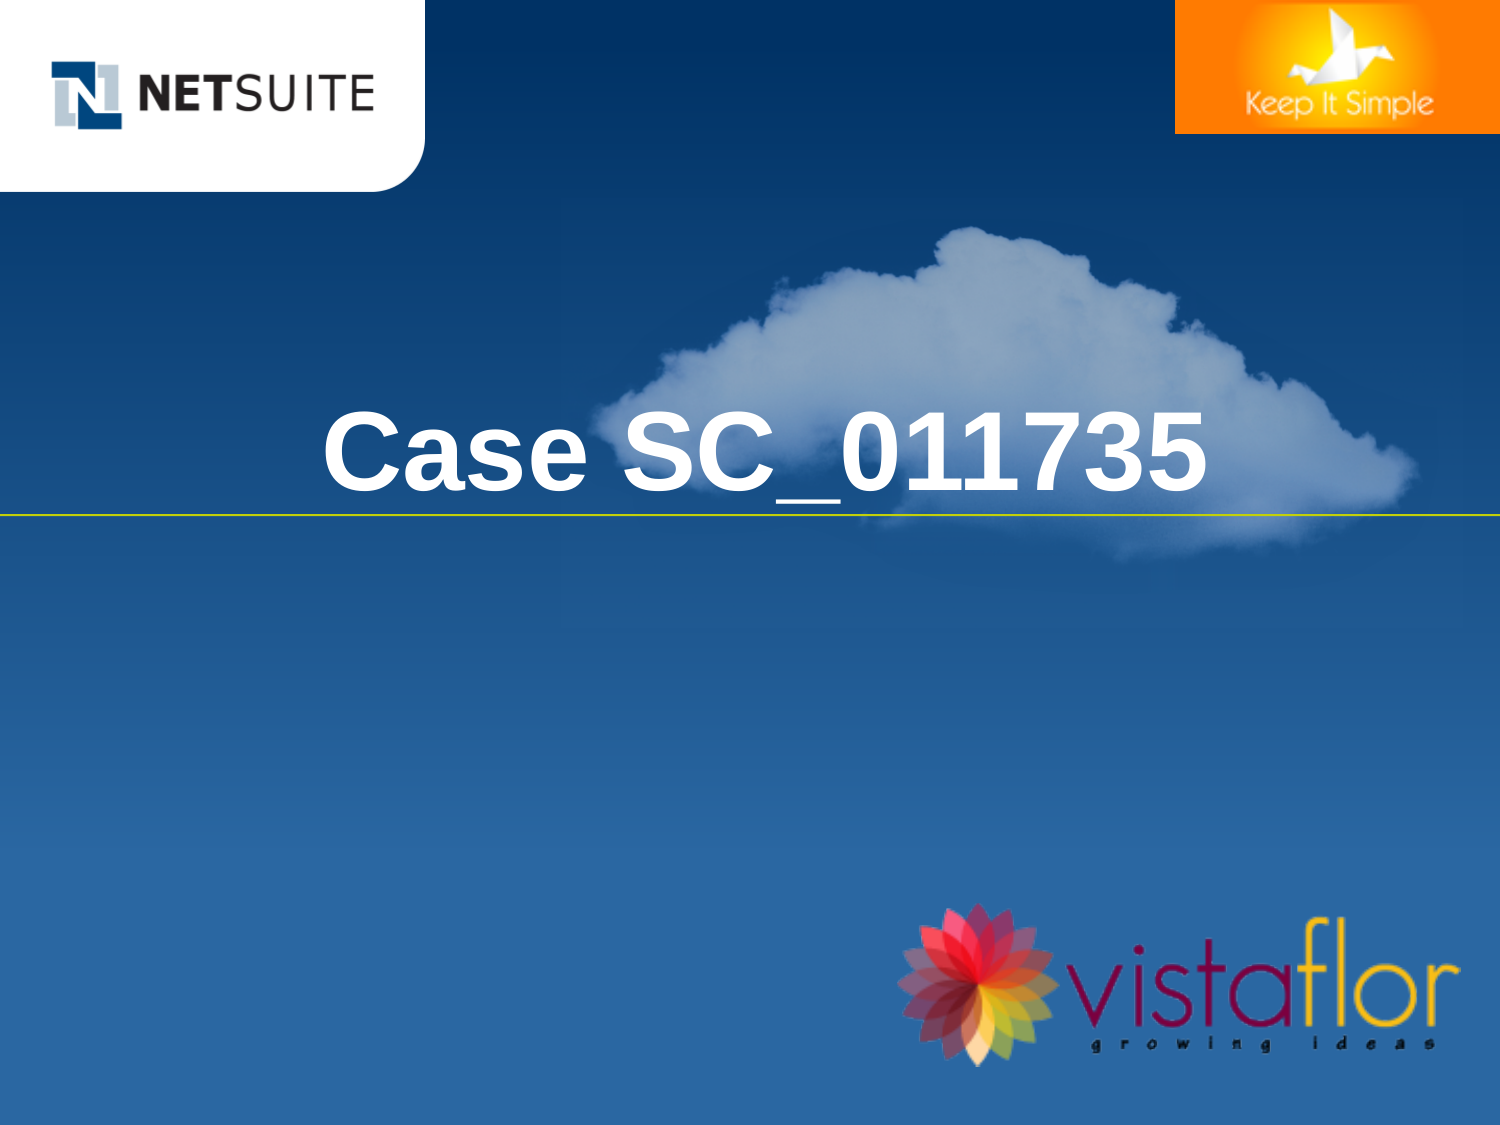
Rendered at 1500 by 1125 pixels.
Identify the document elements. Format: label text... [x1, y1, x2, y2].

picture [0, 517, 1500, 1125]
text_box Case SC_011735 [305, 370, 1224, 656]
picture [0, 0, 1500, 514]
